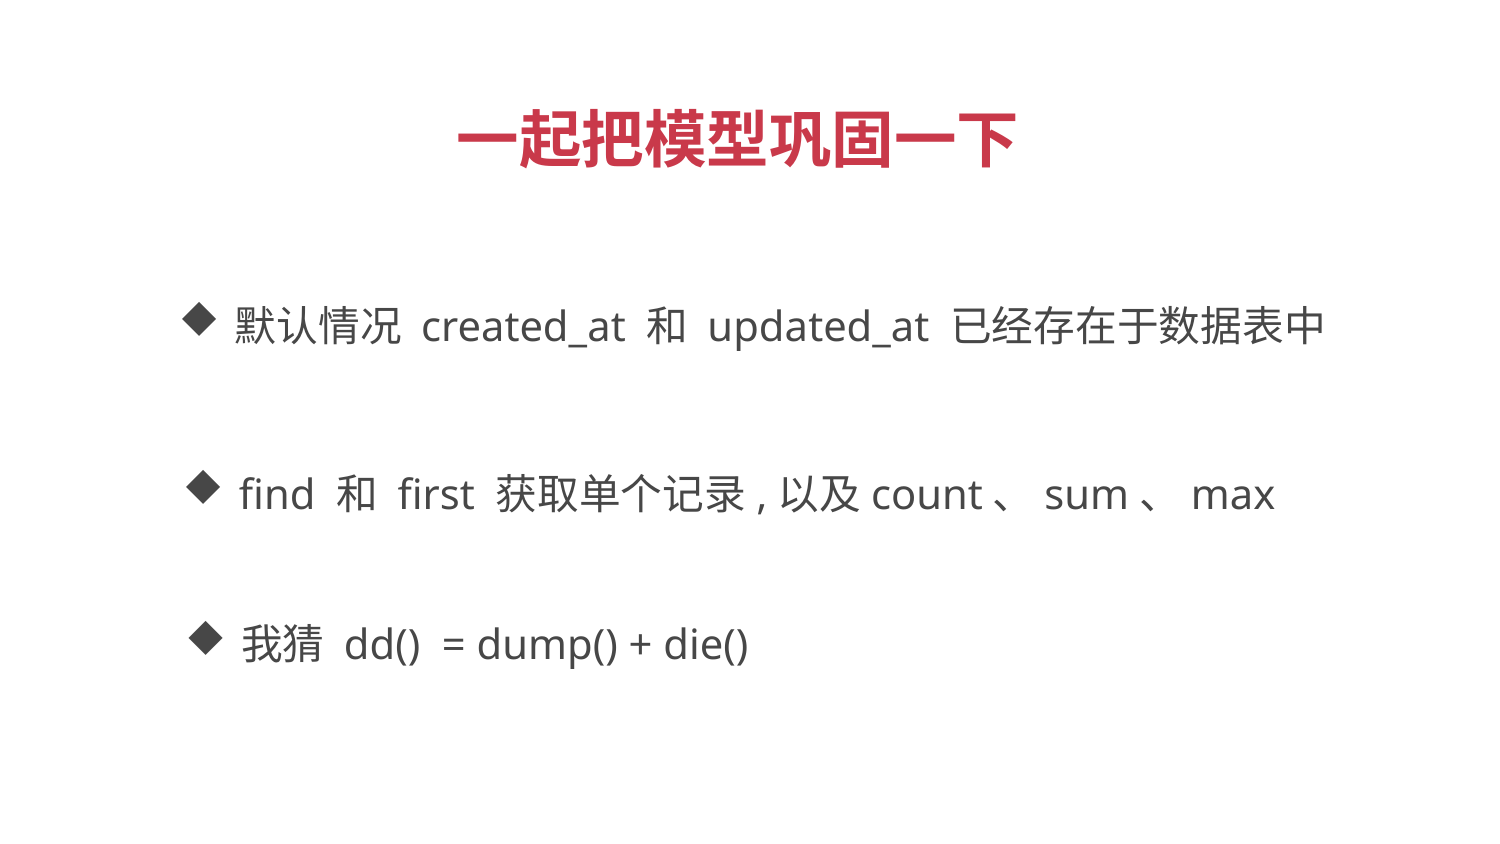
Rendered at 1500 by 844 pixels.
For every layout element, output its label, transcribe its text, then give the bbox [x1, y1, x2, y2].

text_box 默认情况 created_at 和 updated_at 已经存在于数据表中 [88, 291, 1494, 358]
text_box 我猜 dd() = dump() + die() [94, 610, 1500, 676]
text_box 一起把模型巩固一下 [102, 93, 1374, 184]
text_box find 和 first 获取单个记录,以及count、sum、max [92, 451, 1498, 534]
